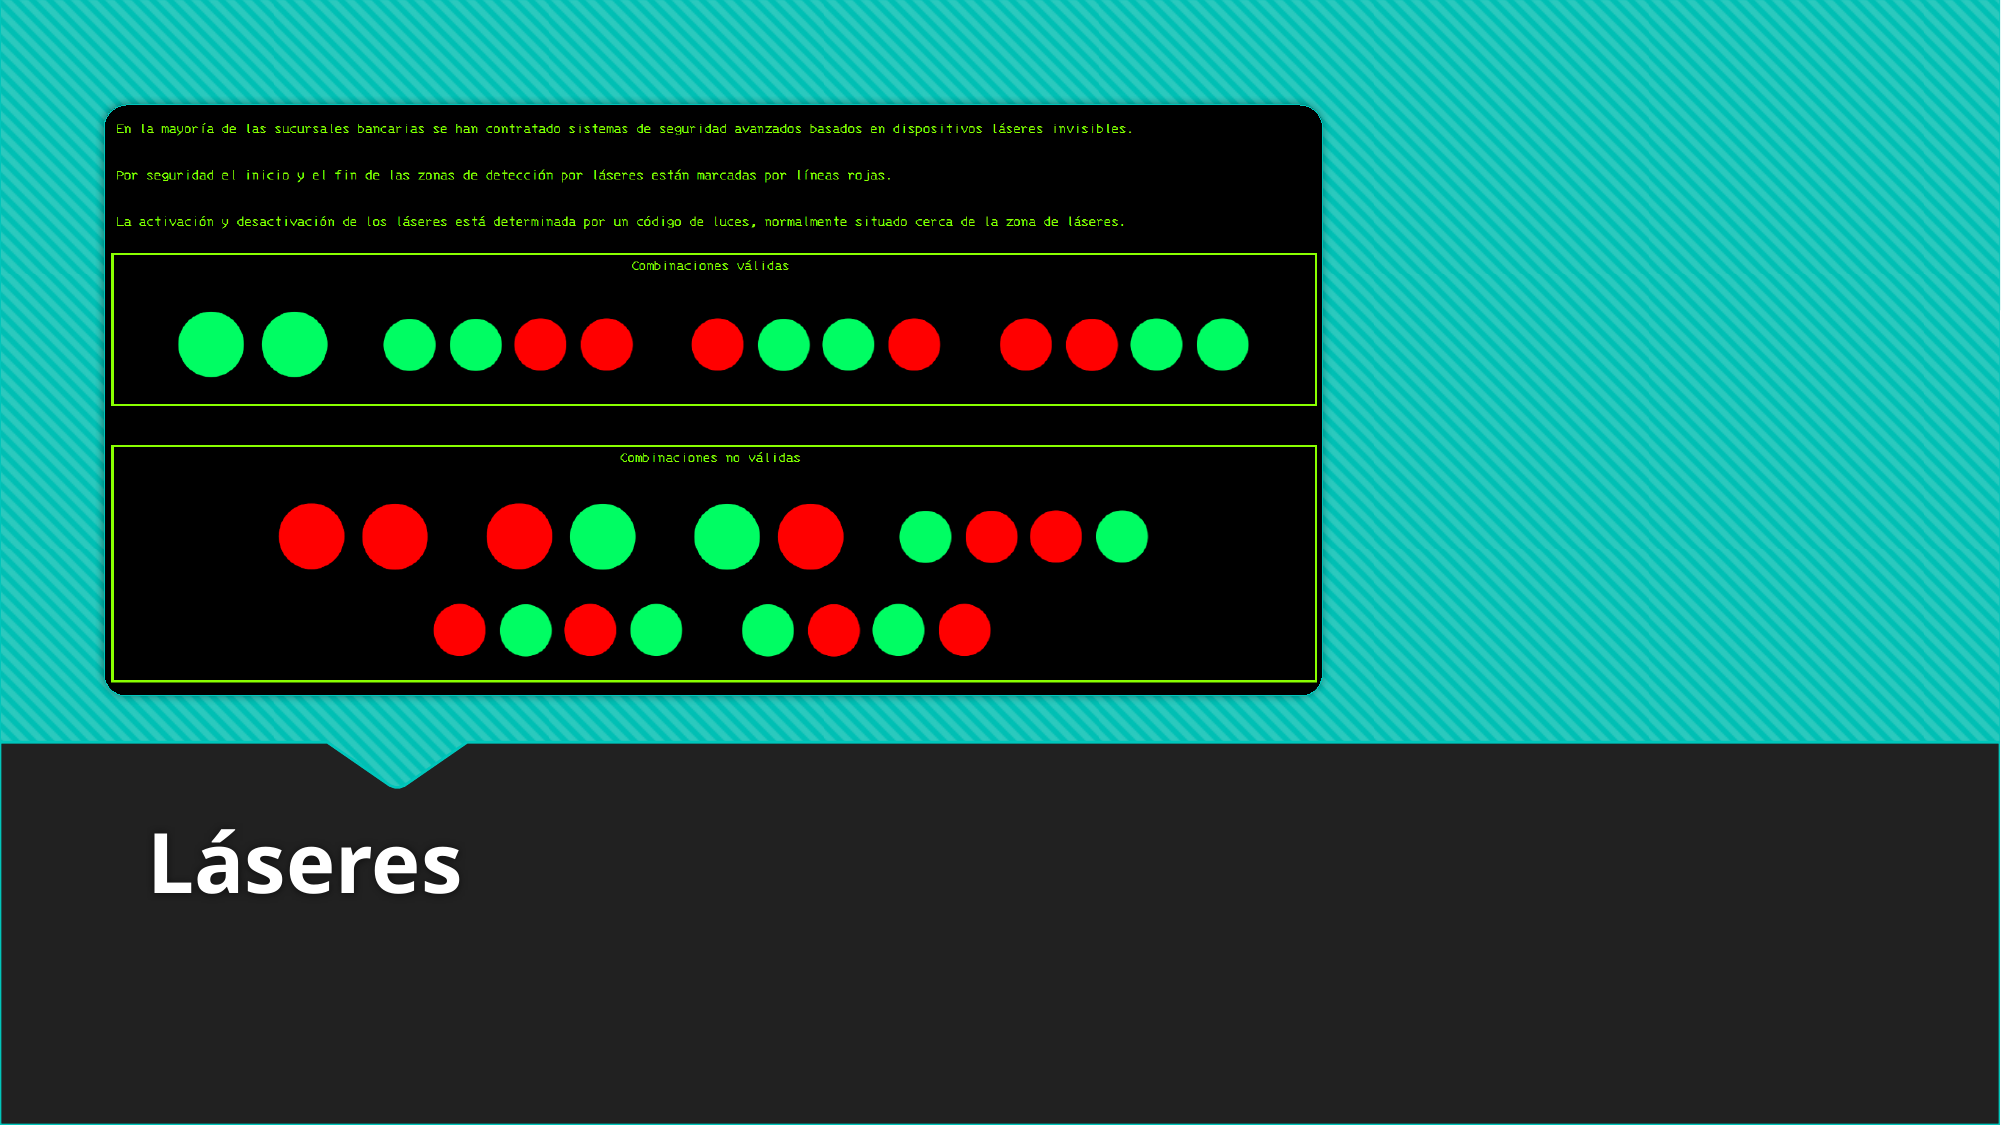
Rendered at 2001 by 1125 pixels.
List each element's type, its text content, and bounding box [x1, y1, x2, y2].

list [103, 104, 1323, 697]
title Láseres [132, 790, 1868, 919]
text_box [0, 0, 2000, 781]
text_box [0, 740, 2000, 1125]
